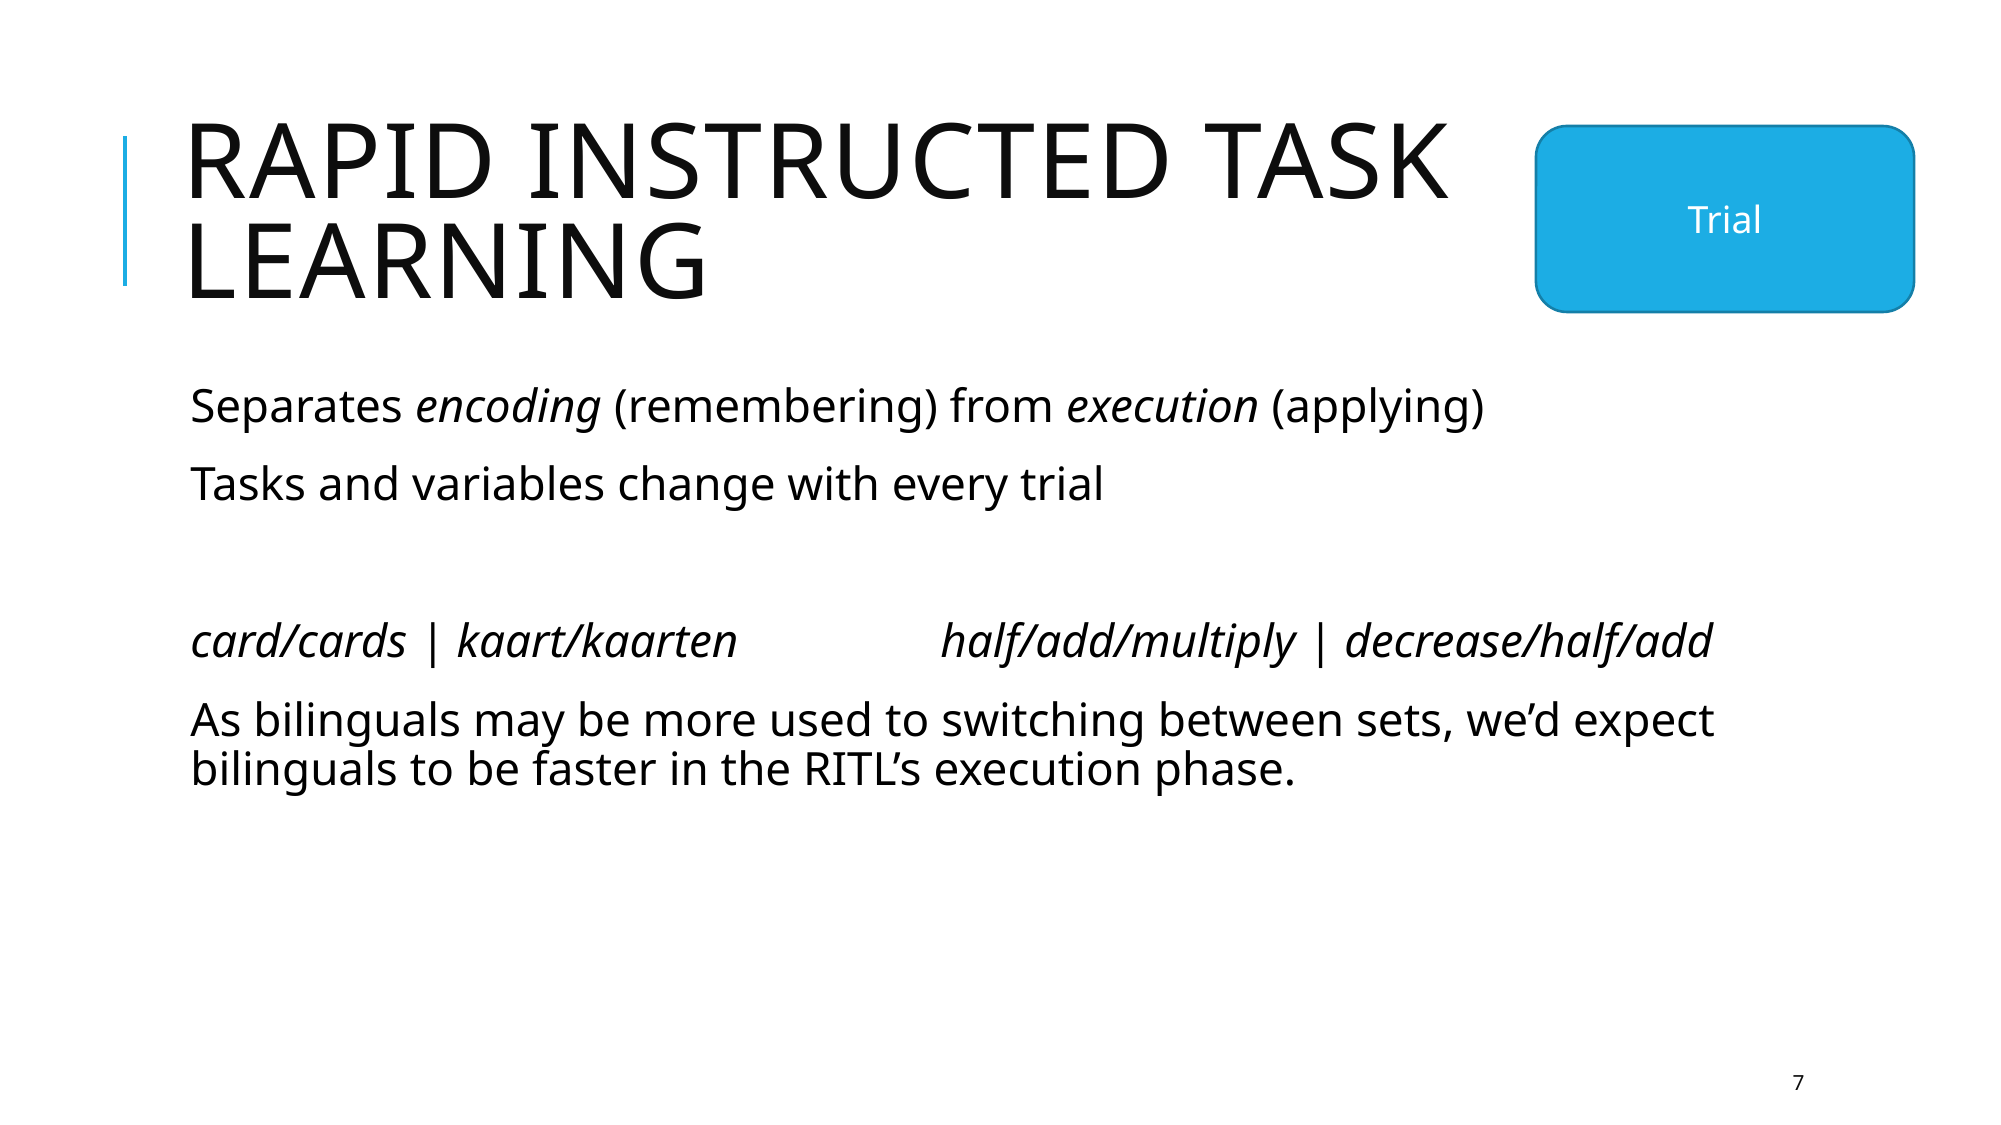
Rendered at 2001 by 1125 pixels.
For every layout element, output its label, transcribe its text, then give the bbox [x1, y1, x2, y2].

list Separates encoding (remembering) from execution (applying) Tasks and variables change with every trial card/cards | kaart/kaarten half/add/multiply | decrease/half/add As bilinguals may be more used to switching between sets, we’d expect bilinguals to be faster in the RITL’s execution phase. [168, 375, 1763, 1035]
slide_number 7 [1777, 1061, 1938, 1107]
text_box Trial [1534, 124, 1916, 314]
title Rapid Instructed task learning [168, 96, 1763, 342]
